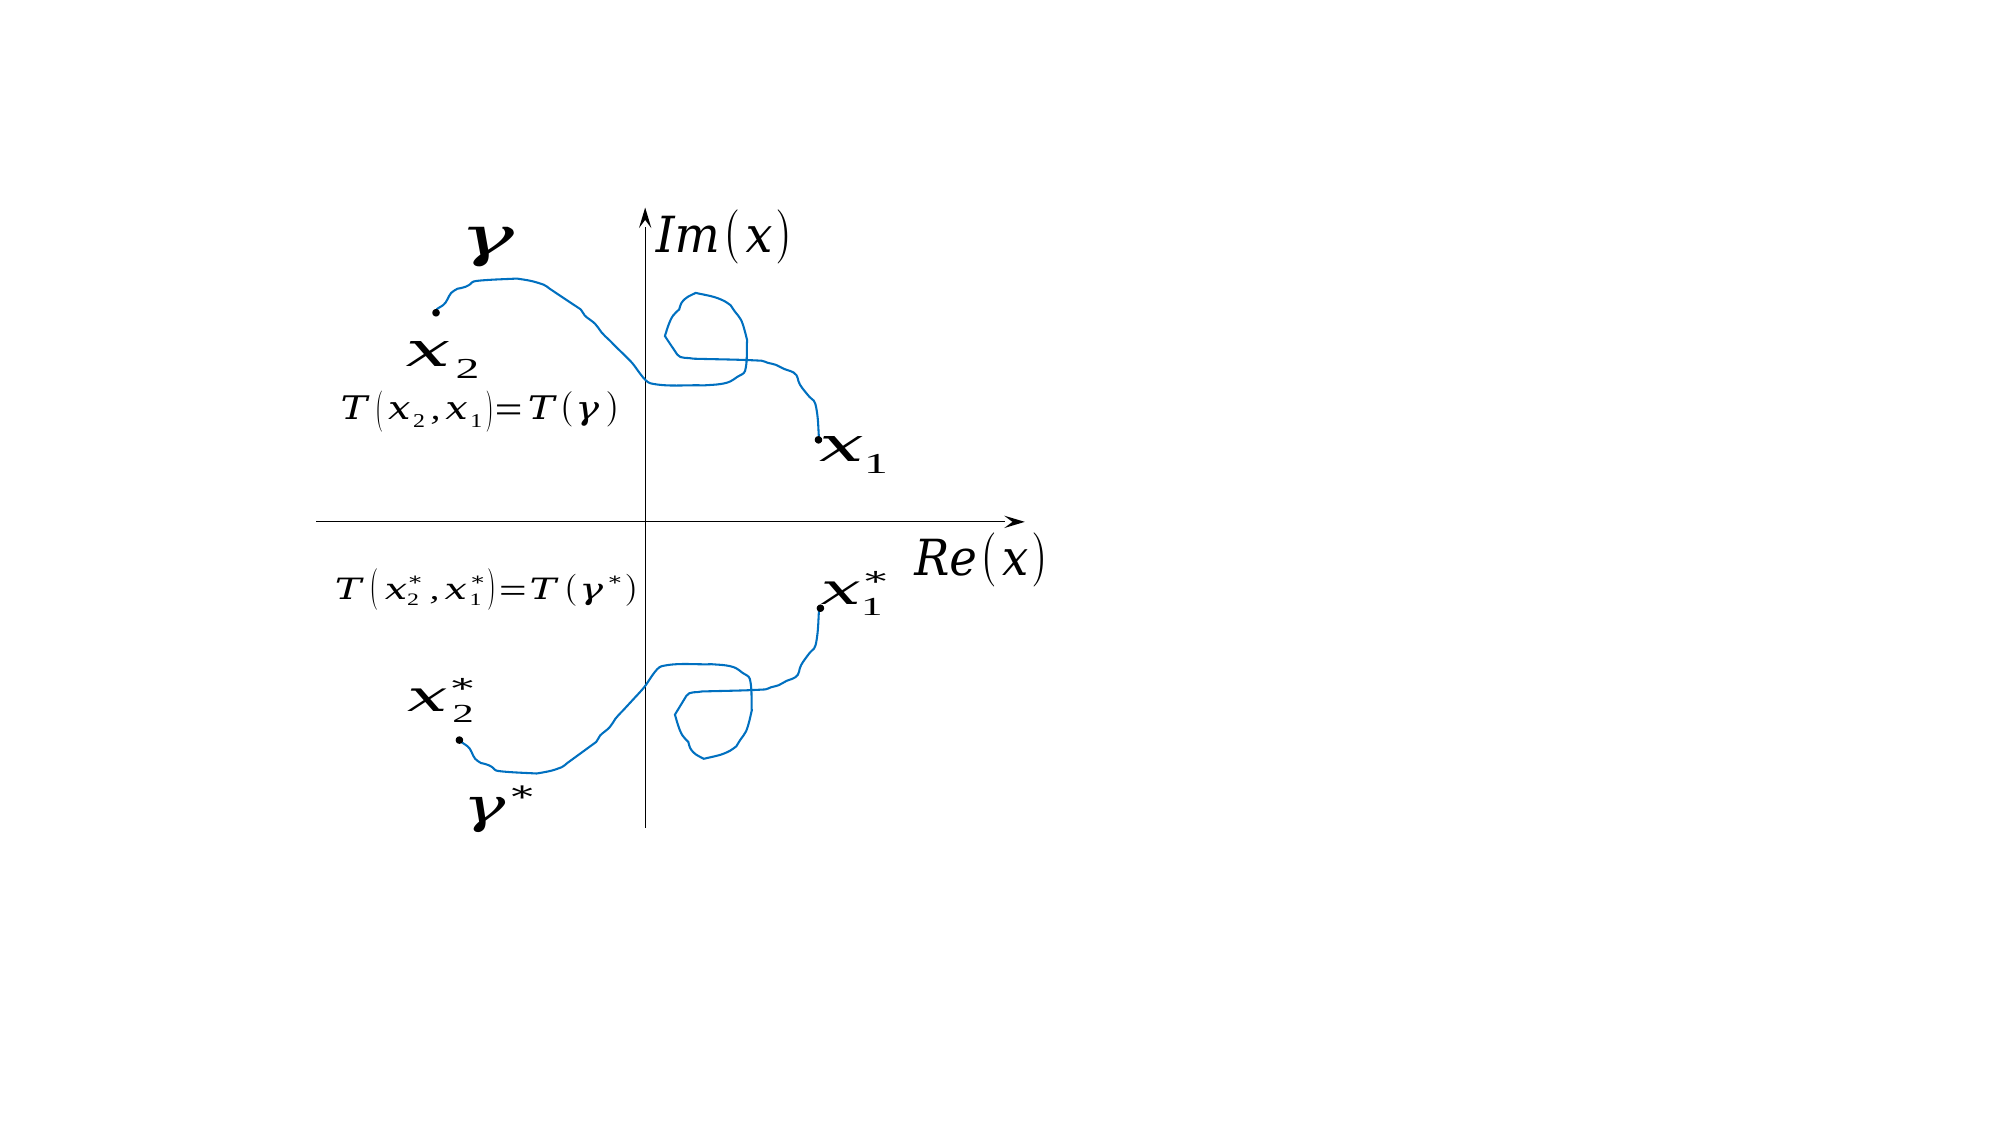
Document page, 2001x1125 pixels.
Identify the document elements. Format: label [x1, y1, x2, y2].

text_box [454, 735, 465, 745]
text_box [646, 291, 820, 438]
text_box [646, 610, 820, 760]
text_box [431, 307, 441, 318]
text_box [813, 435, 824, 445]
text_box [463, 671, 645, 775]
text_box [437, 277, 645, 383]
text_box [815, 603, 826, 613]
